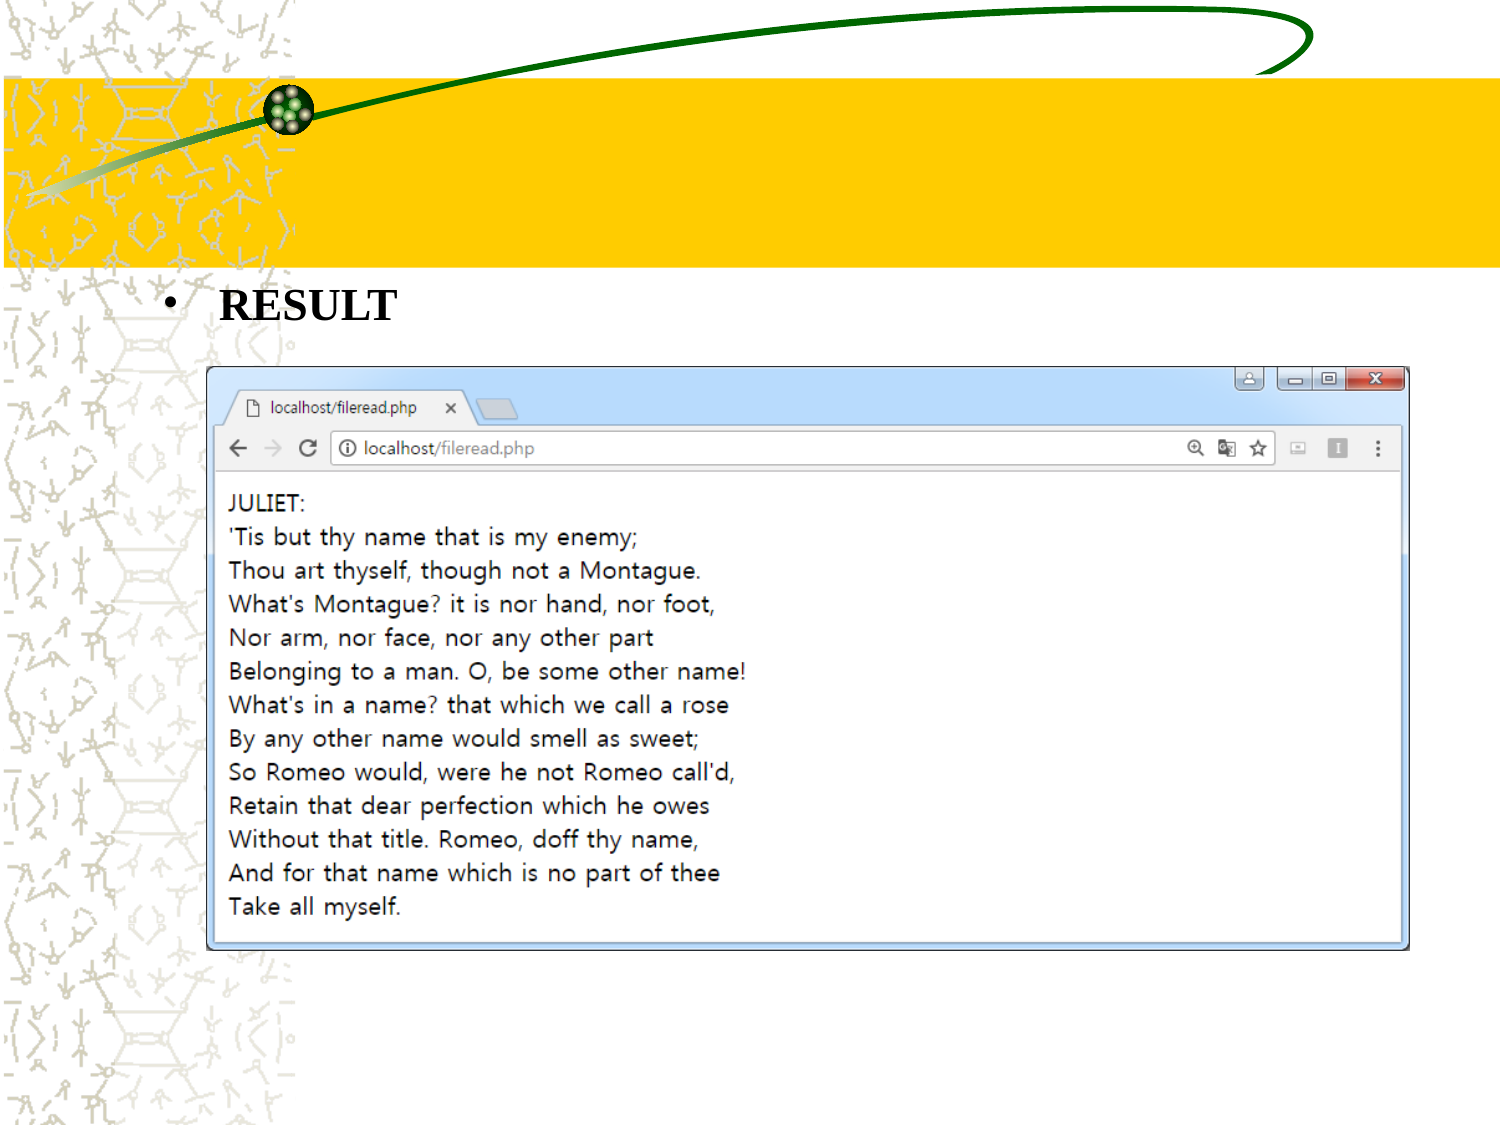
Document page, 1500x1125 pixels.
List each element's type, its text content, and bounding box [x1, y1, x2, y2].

picture [206, 366, 1410, 952]
picture [3, 75, 296, 1125]
text_box [0, 0, 1500, 75]
list RESULT [147, 267, 1423, 1068]
